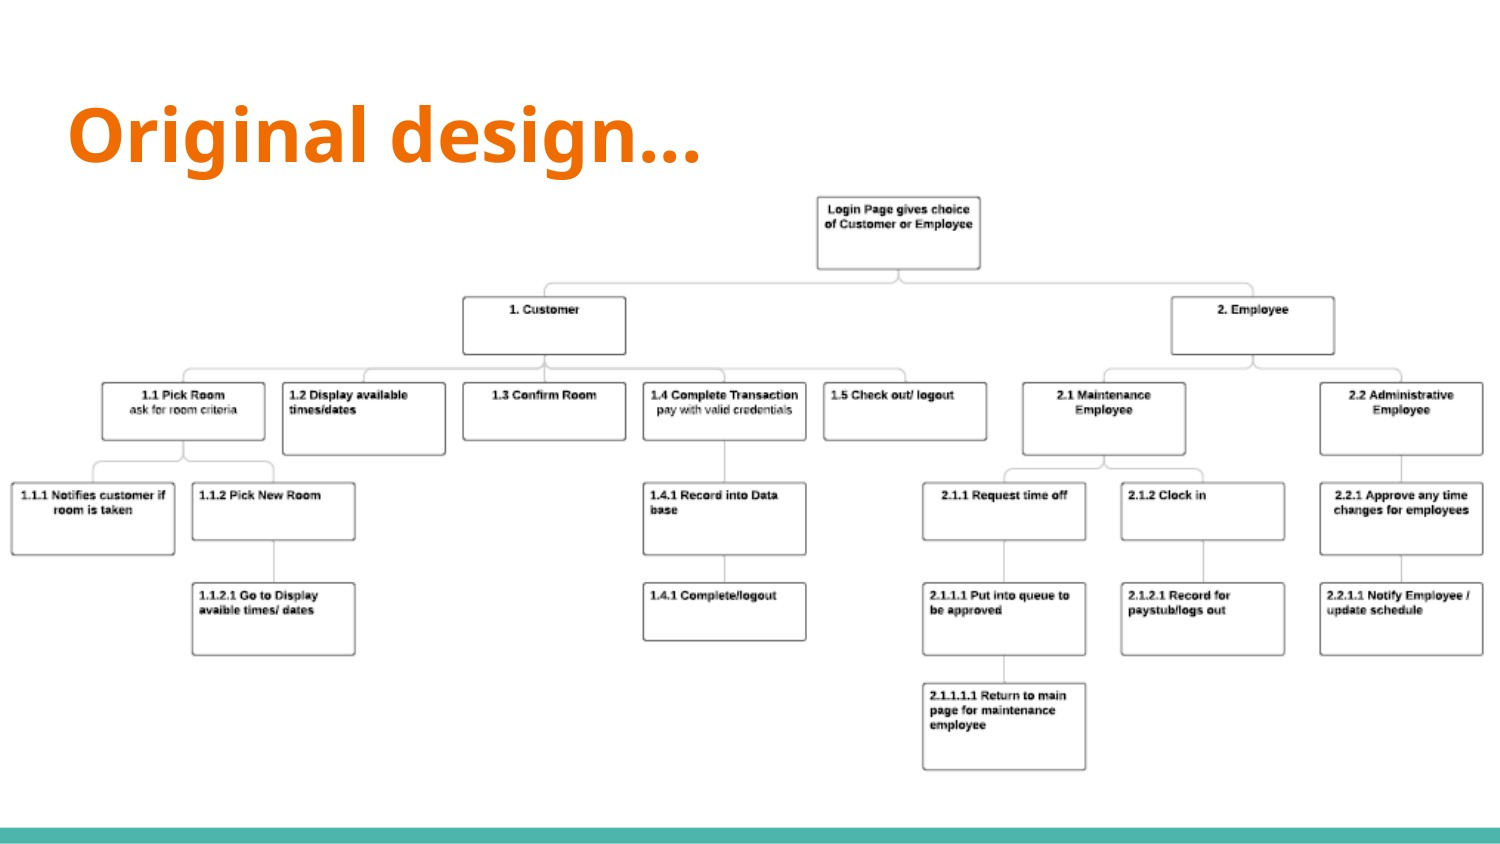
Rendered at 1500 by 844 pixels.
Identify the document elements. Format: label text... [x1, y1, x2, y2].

title Original design... [51, 72, 1449, 187]
picture [0, 188, 1500, 784]
